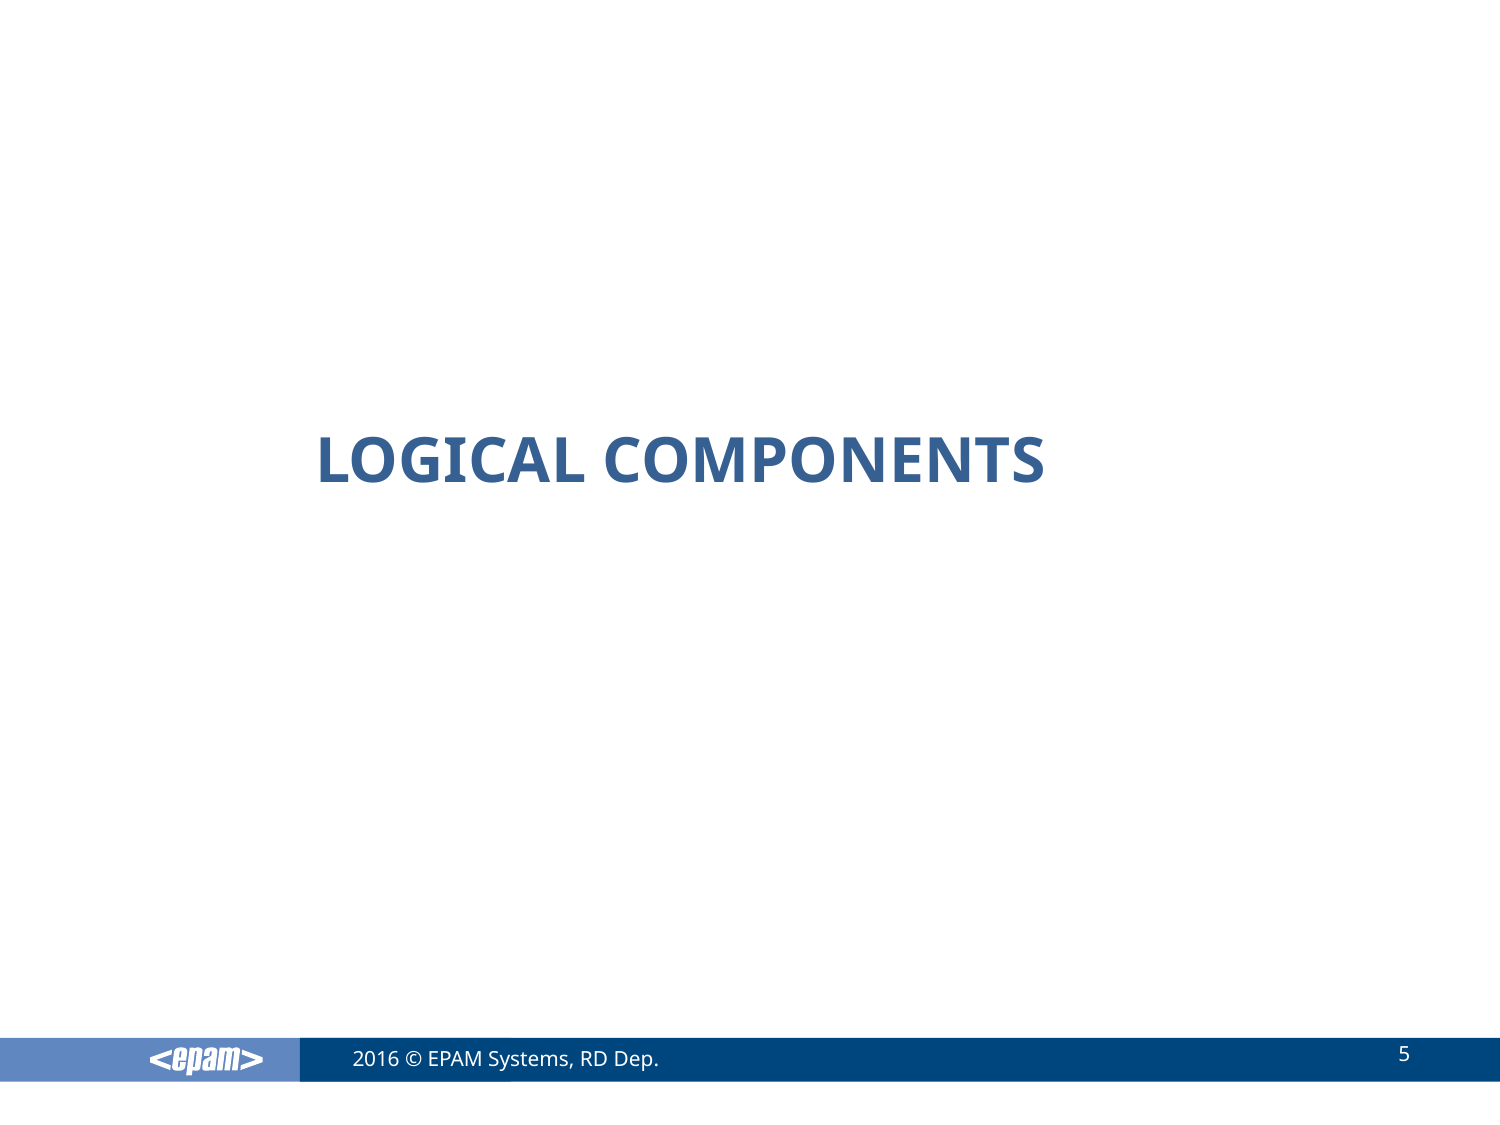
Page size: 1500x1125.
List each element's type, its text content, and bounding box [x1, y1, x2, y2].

slide_number 5 [1262, 1025, 1425, 1085]
footer 2016 © EPAM Systems, RD Dep. [337, 1028, 738, 1088]
title LOGICAL components [300, 412, 1350, 649]
